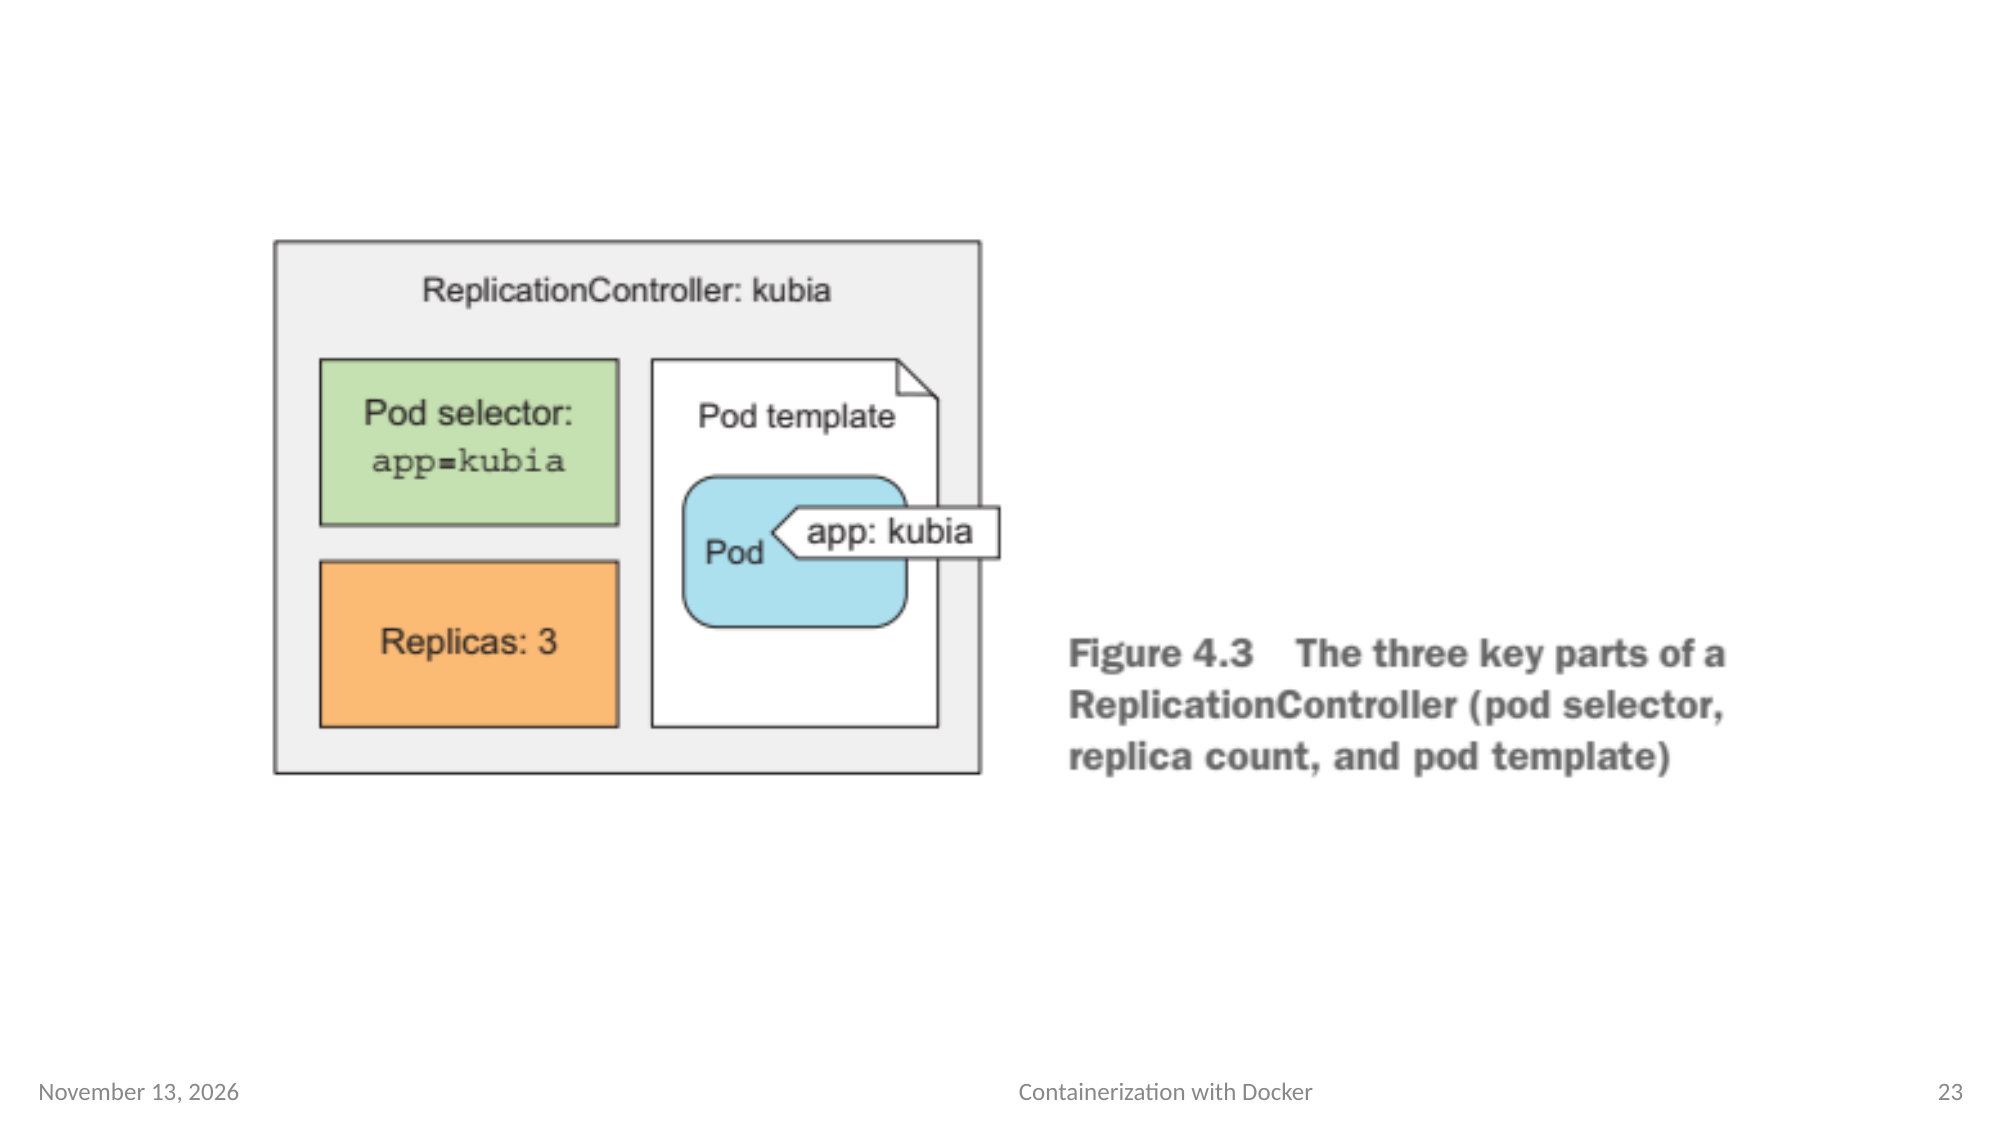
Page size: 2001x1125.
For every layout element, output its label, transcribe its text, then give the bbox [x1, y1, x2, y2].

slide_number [23, 1060, 474, 1121]
picture [248, 220, 1756, 810]
slide_number 23 [1859, 1060, 1979, 1121]
footer Containerization with Docker [483, 1060, 1850, 1121]
